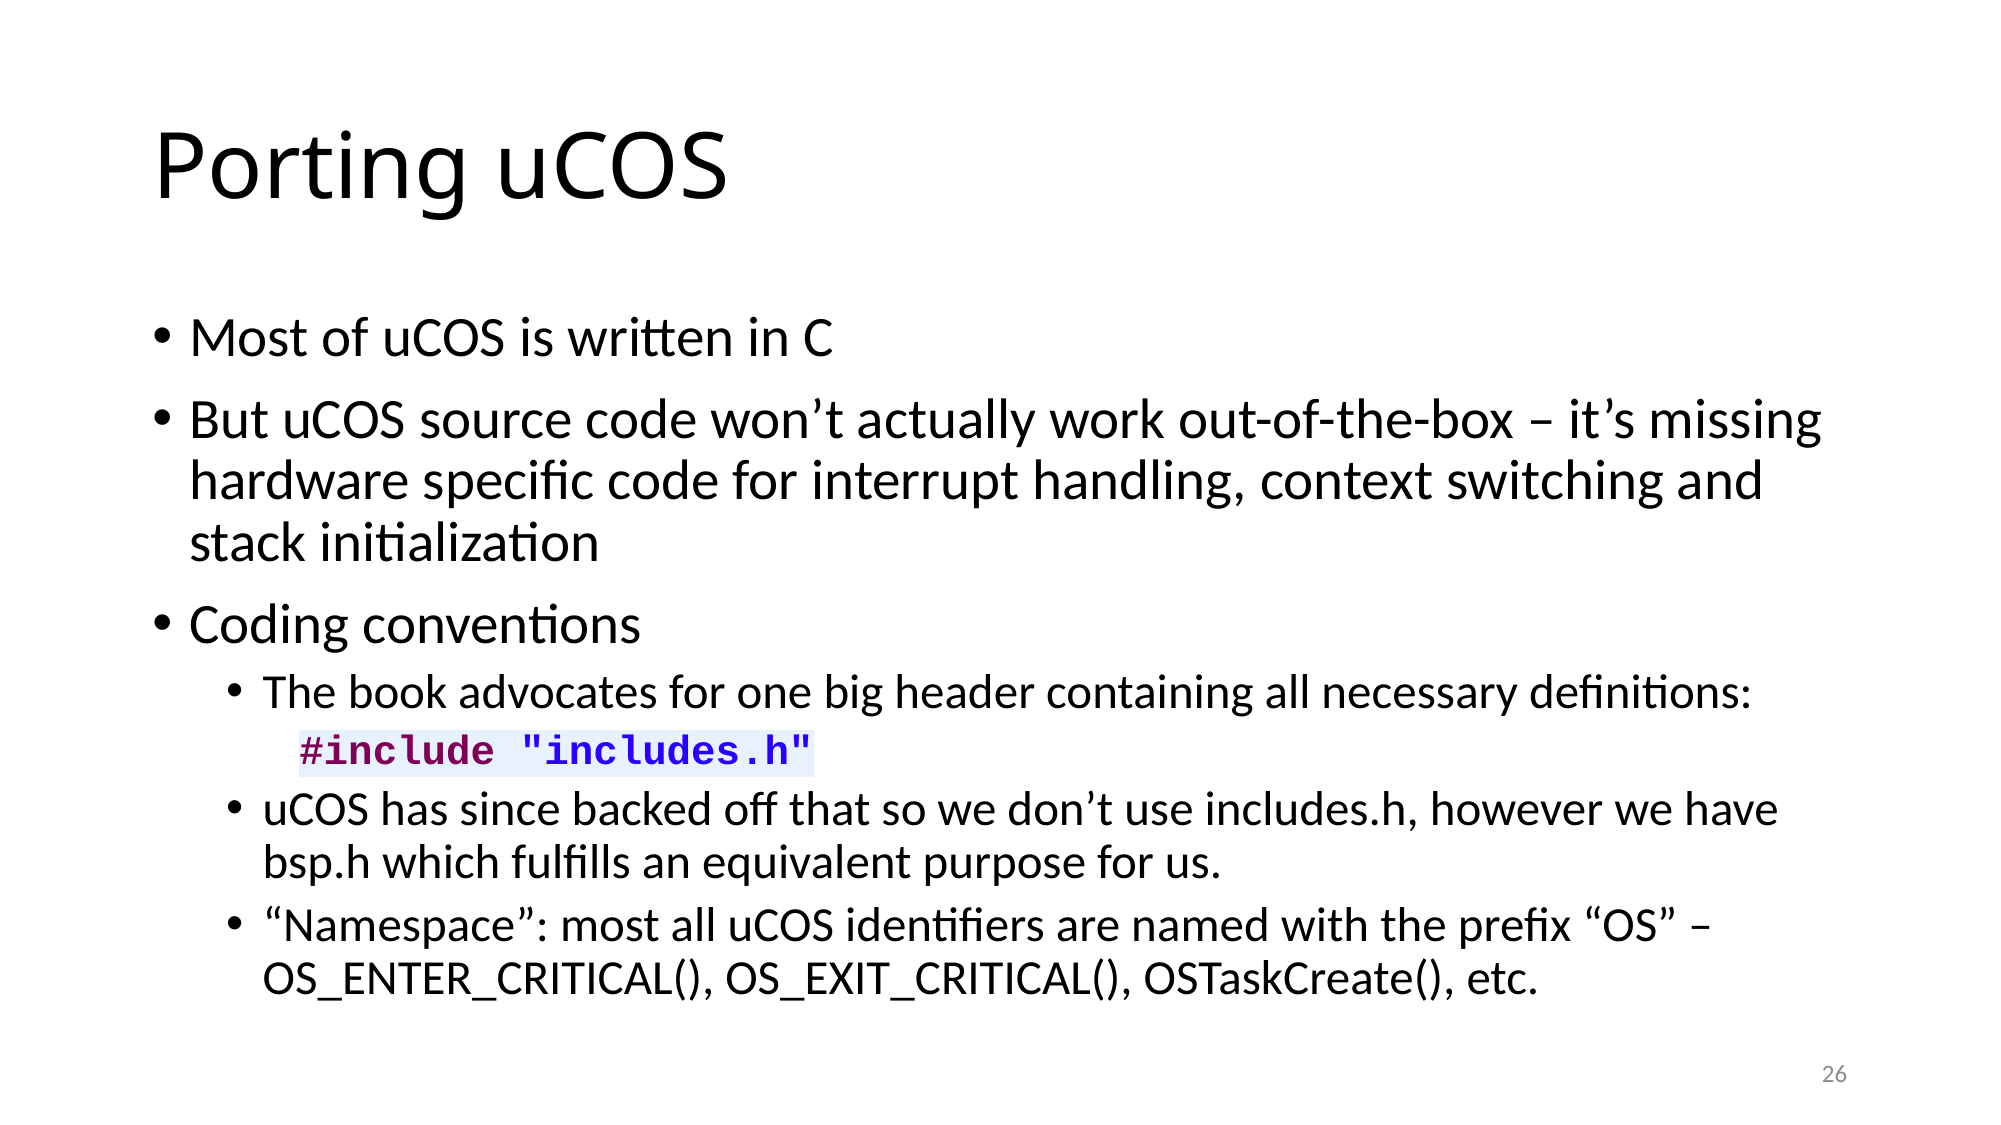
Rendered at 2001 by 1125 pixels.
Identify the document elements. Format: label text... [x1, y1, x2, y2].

title Porting uCOS [137, 59, 1863, 278]
list Most of uCOS is written in C But uCOS source code won’t actually work out-of-the-box – it’s missing hardware specific code for interrupt handling, context switching and stack initialization Coding conventions The book advocates for one big header containing all necessary definitions: #include "includes.h" uCOS has since backed off that so we don’t use includes.h, however we have bsp.h which fulfills an equivalent purpose for us. “Namespace”: most all uCOS identifiers are named with the prefix “OS” – OS_ENTER_CRITICAL(), OS_EXIT_CRITICAL(), OSTaskCreate(), etc. [137, 299, 1863, 1014]
slide_number 26 [1412, 1042, 1863, 1103]
